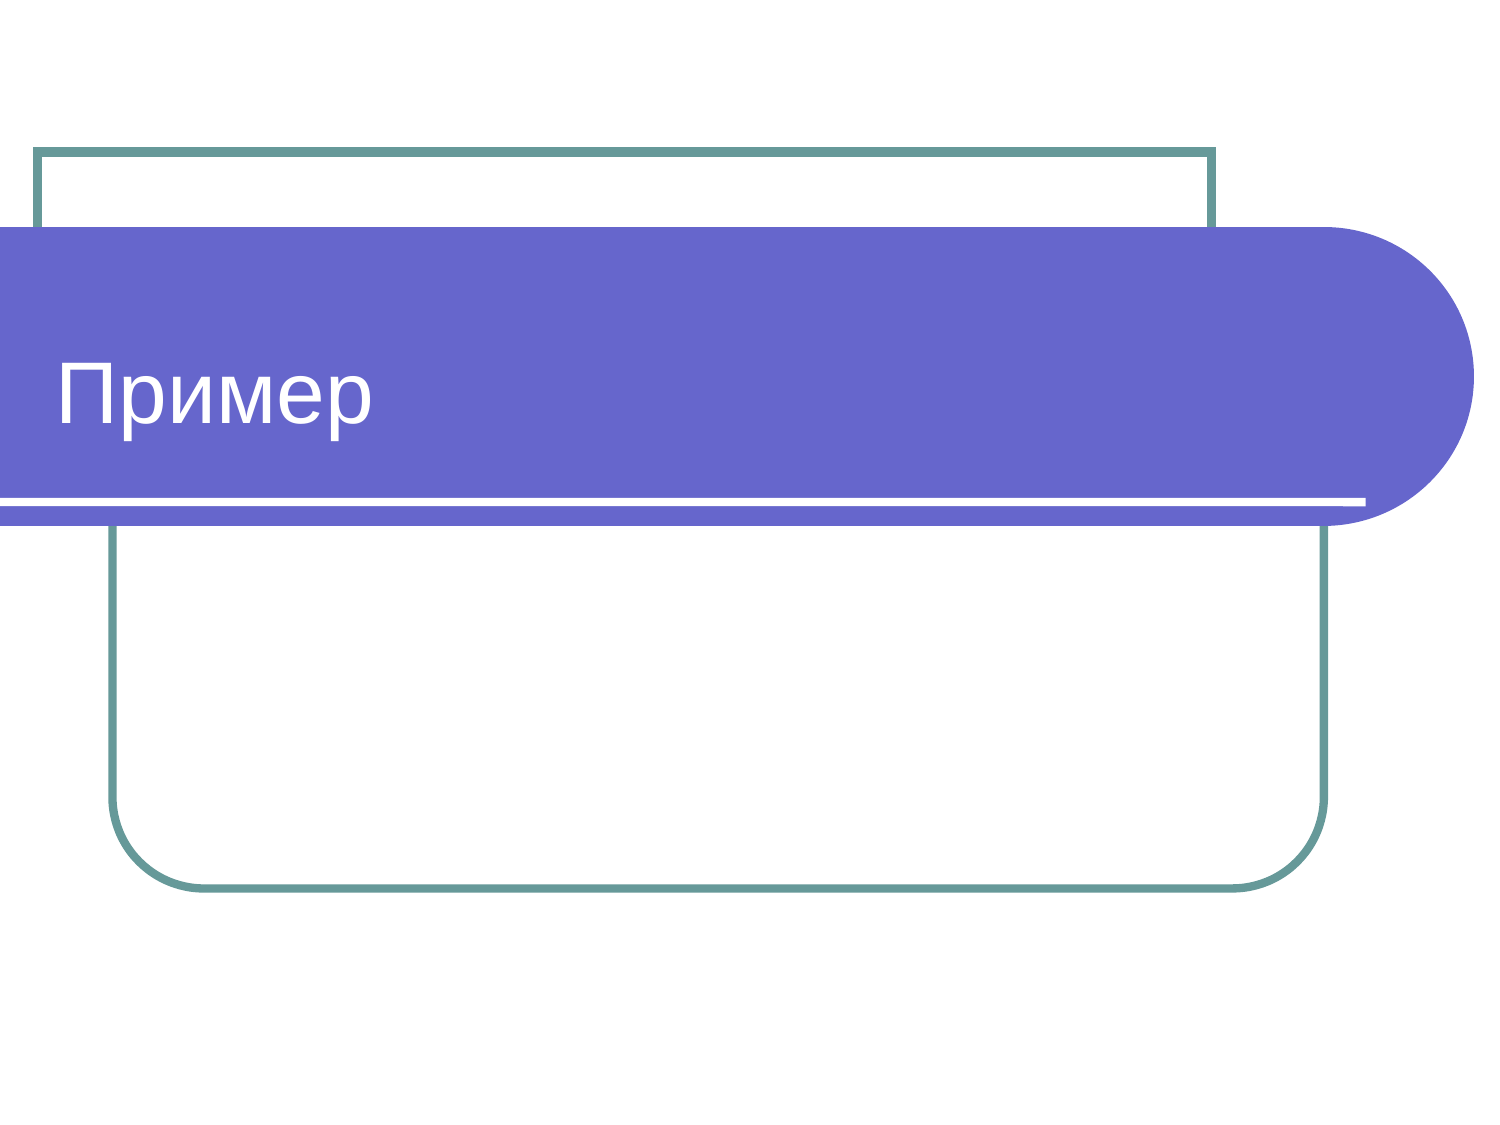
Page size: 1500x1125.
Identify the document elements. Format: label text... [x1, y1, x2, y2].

title Пример [41, 314, 1355, 464]
